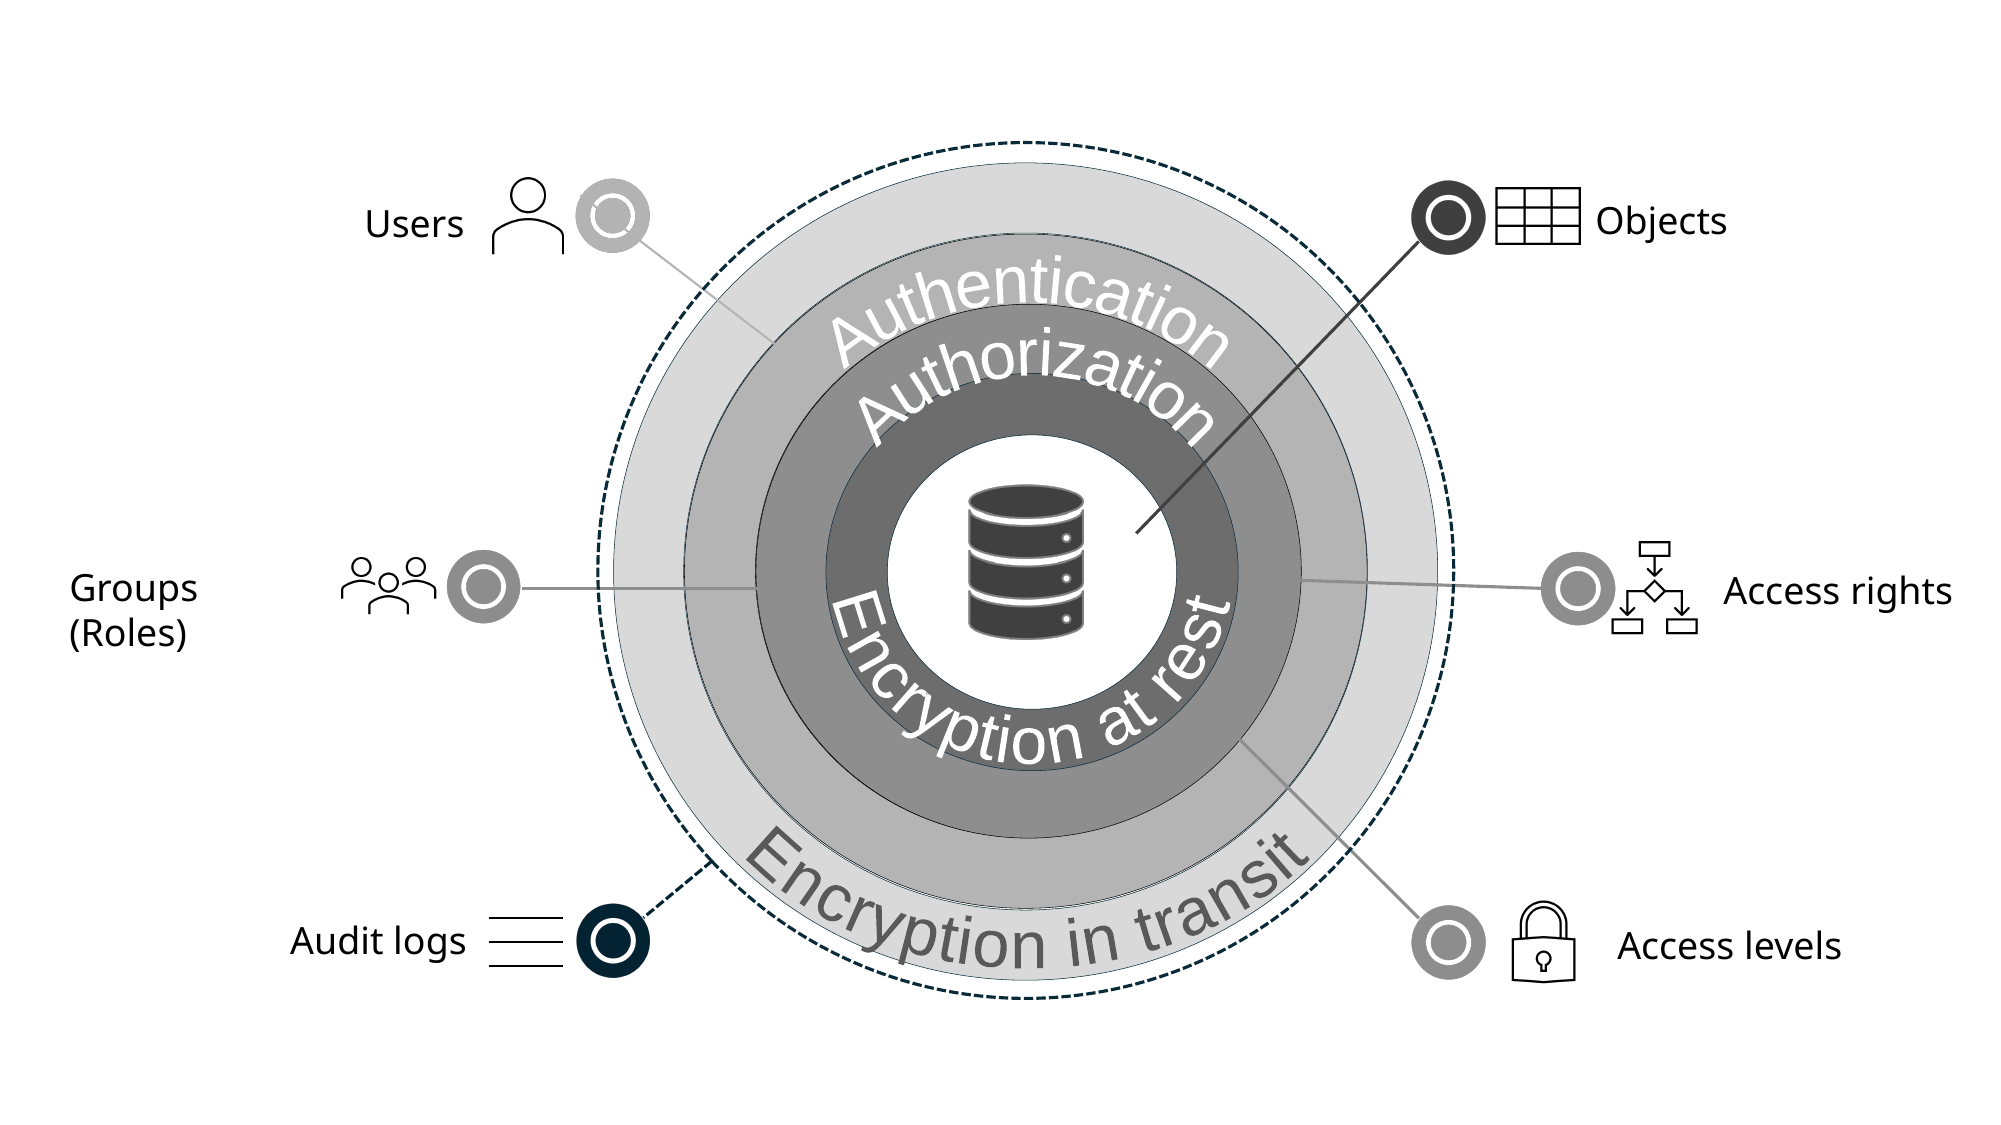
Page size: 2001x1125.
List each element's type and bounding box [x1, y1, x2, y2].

text_box [53, 141, 1963, 999]
